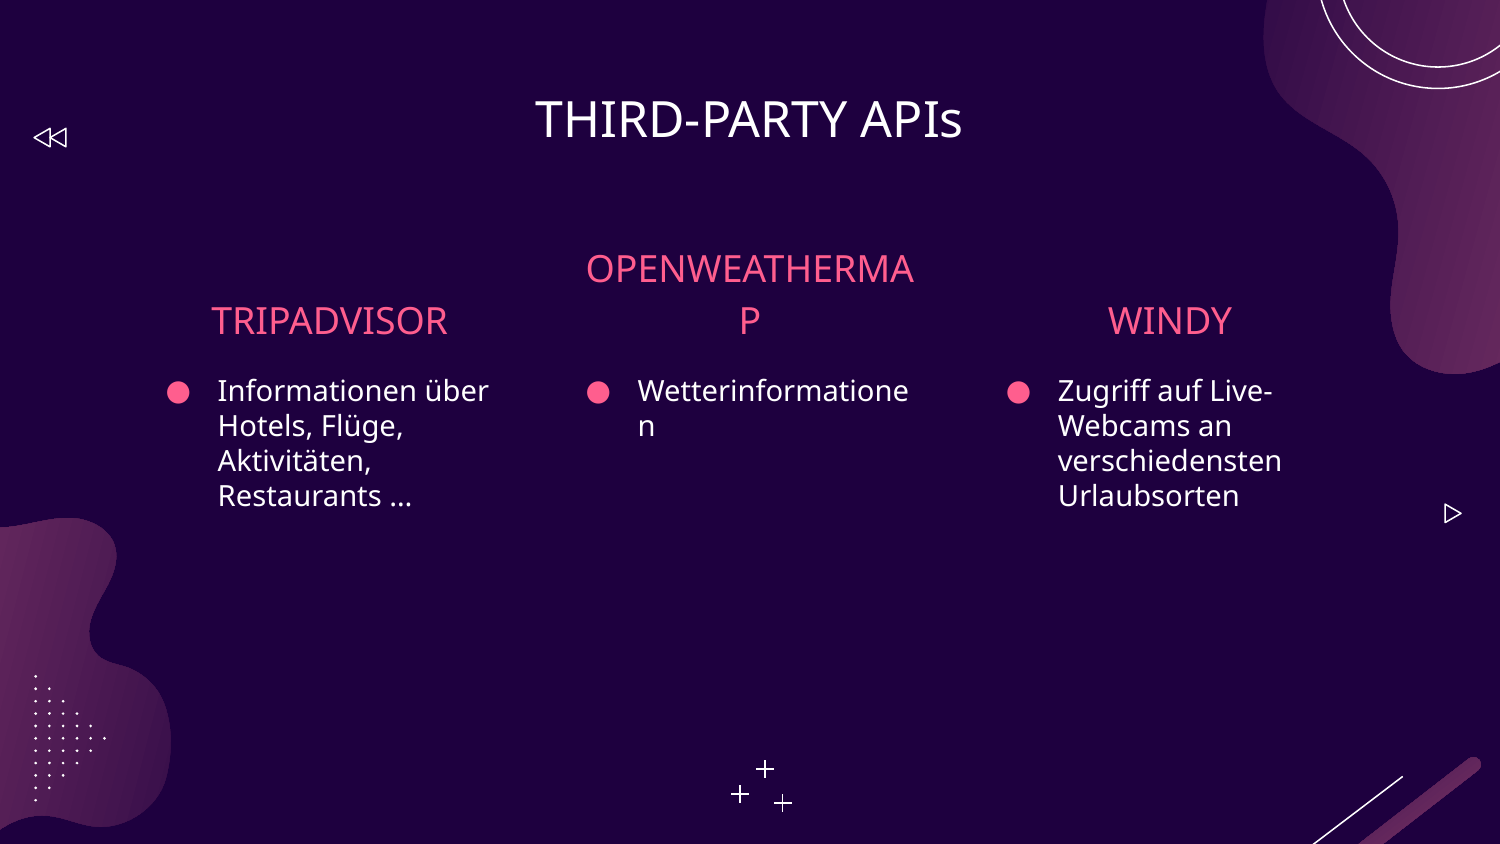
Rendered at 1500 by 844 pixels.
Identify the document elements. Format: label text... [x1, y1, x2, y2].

subtitle OPENWEATHERMAP [562, 287, 938, 356]
subtitle Wetterinformationen [562, 356, 938, 677]
subtitle Informationen über Hotels, Flüge, Aktivitäten, Restaurants … [142, 356, 517, 677]
subtitle Zugriff auf Live-Webcams an verschiedensten Urlaubsorten [982, 356, 1358, 677]
title THIRD-PARTY APIs [118, 72, 1382, 167]
subtitle WINDY [982, 287, 1358, 356]
subtitle TRIPADVISOR [142, 287, 517, 356]
